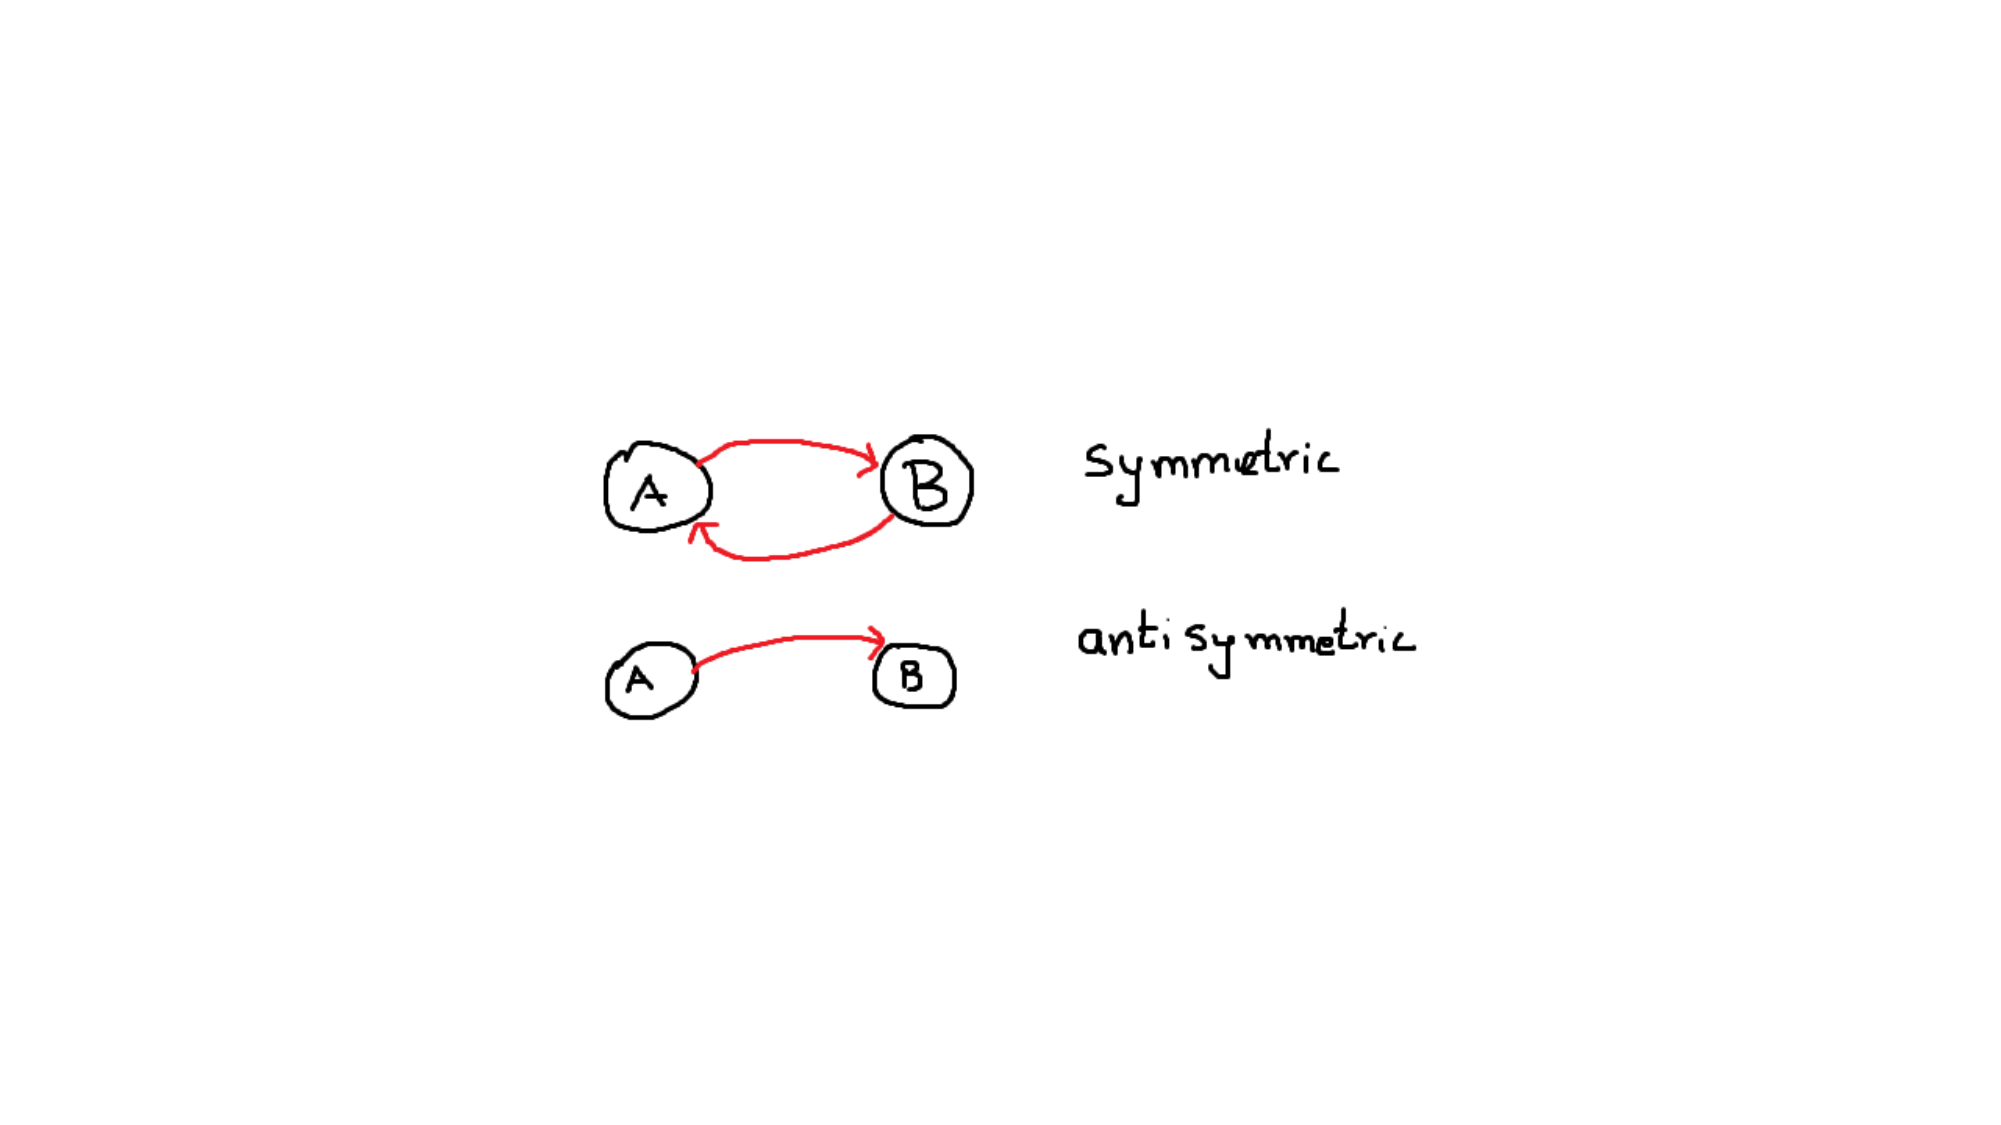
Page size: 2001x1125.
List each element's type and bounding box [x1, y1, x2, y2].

picture [556, 375, 1444, 750]
